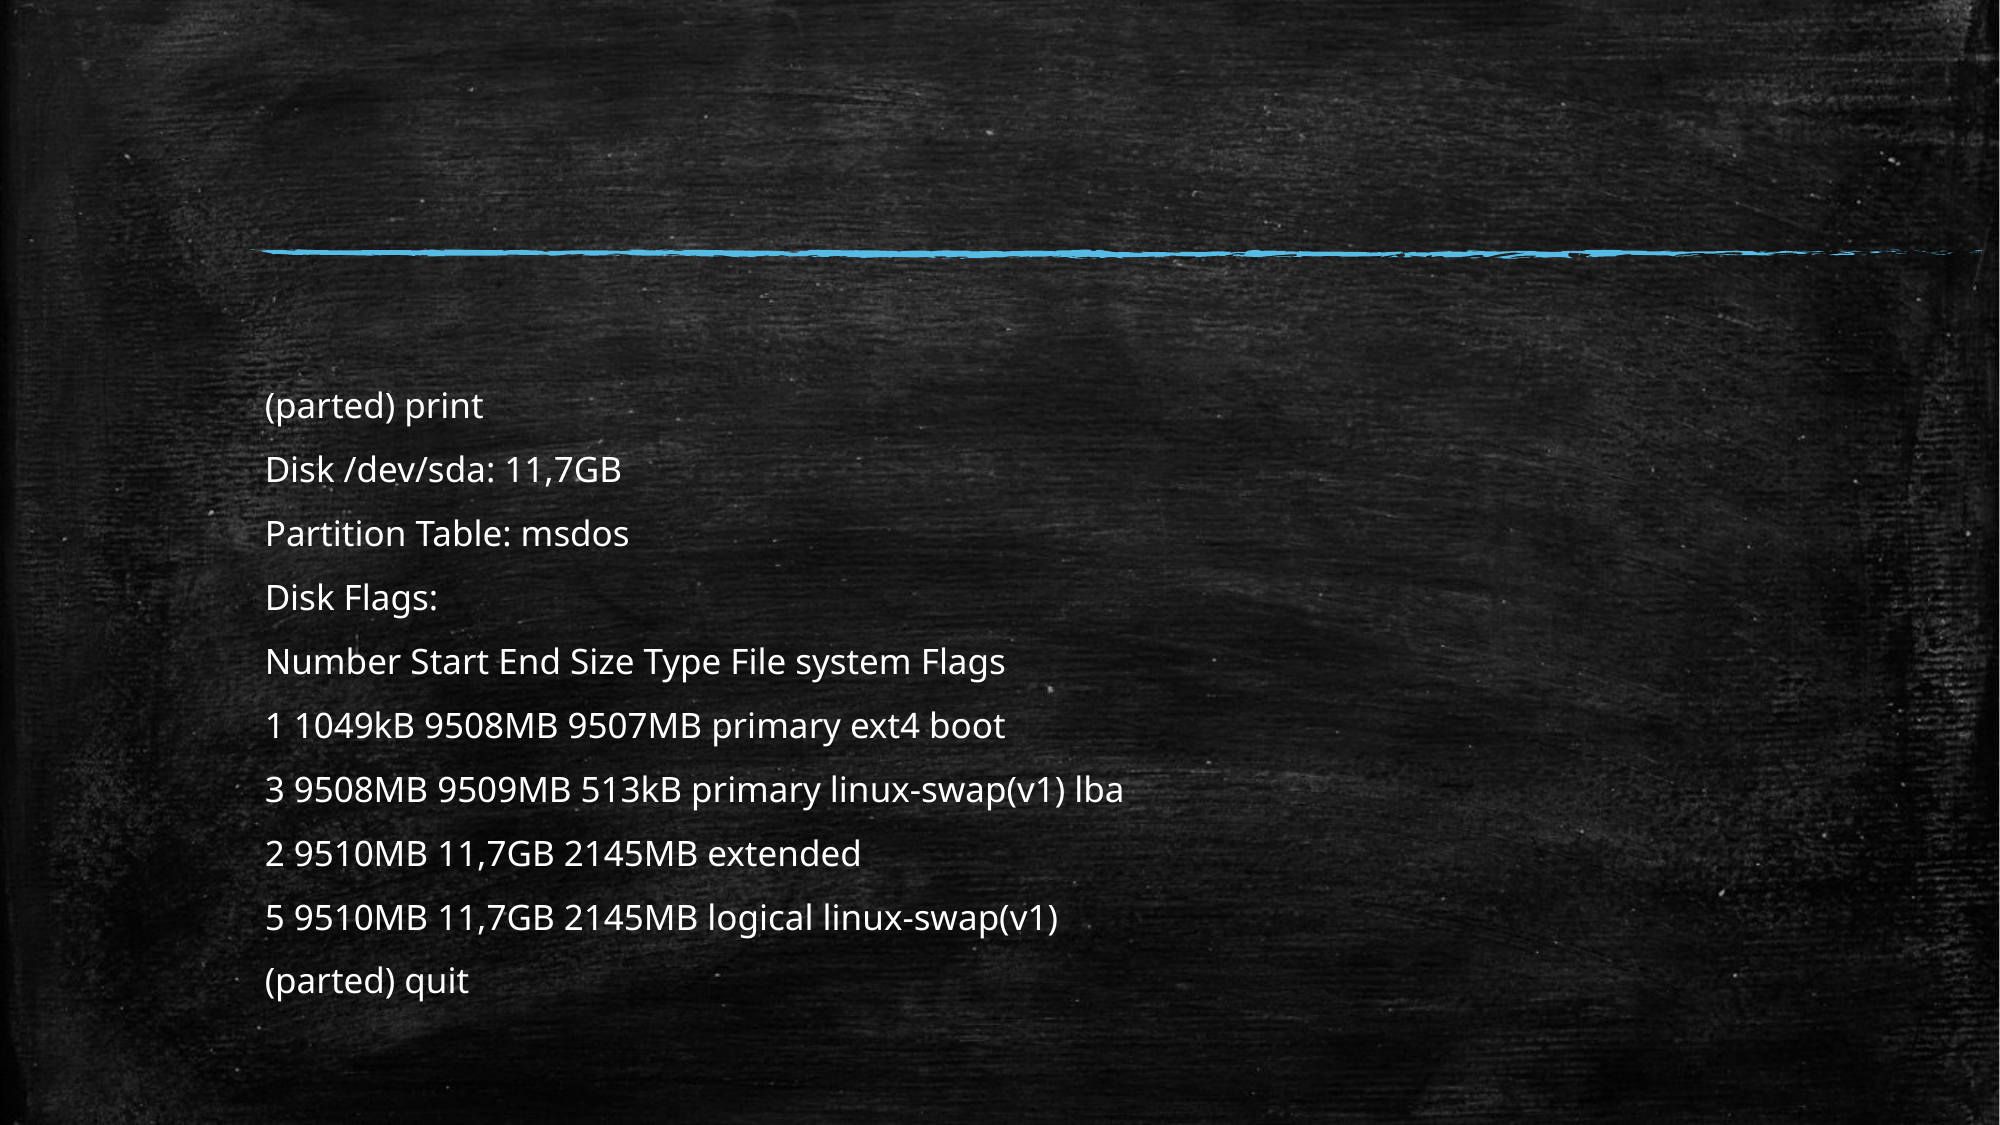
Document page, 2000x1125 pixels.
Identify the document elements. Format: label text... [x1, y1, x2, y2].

list (parted) print Disk /dev/sda: 11,7GB Partition Table: msdos Disk Flags: Number Start End Size Type File system Flags 1 1049kB 9508MB 9507MB primary ext4 boot 3 9508MB 9509MB 513kB primary linux-swap(v1) lba 2 9510MB 11,7GB 2145MB extended 5 9510MB 11,7GB 2145MB logical linux-swap(v1) (parted) quit [249, 312, 1750, 1013]
